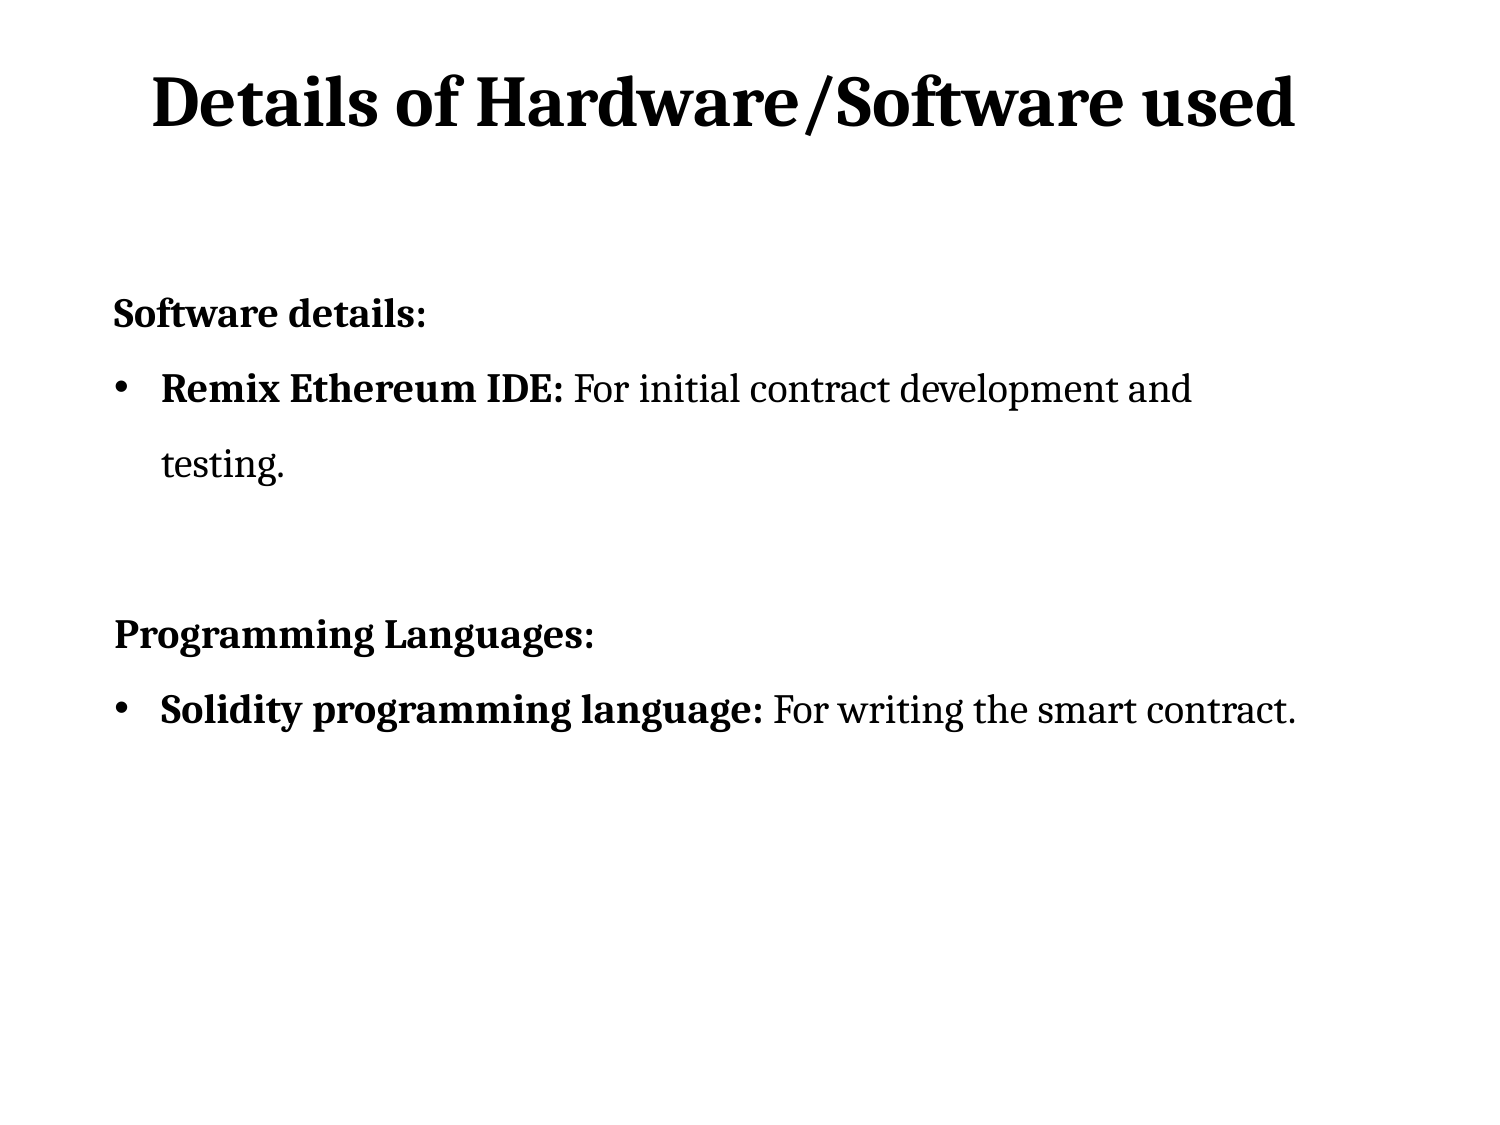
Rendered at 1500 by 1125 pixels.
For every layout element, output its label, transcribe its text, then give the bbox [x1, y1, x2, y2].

title Details of Hardware/Software used [50, 3, 1400, 191]
text_box Programming Languages: Solidity programming language: For writing the smart contract. [99, 574, 1350, 815]
text_box Software details: Remix Ethereum IDE: For initial contract development and testing. [99, 253, 1312, 494]
